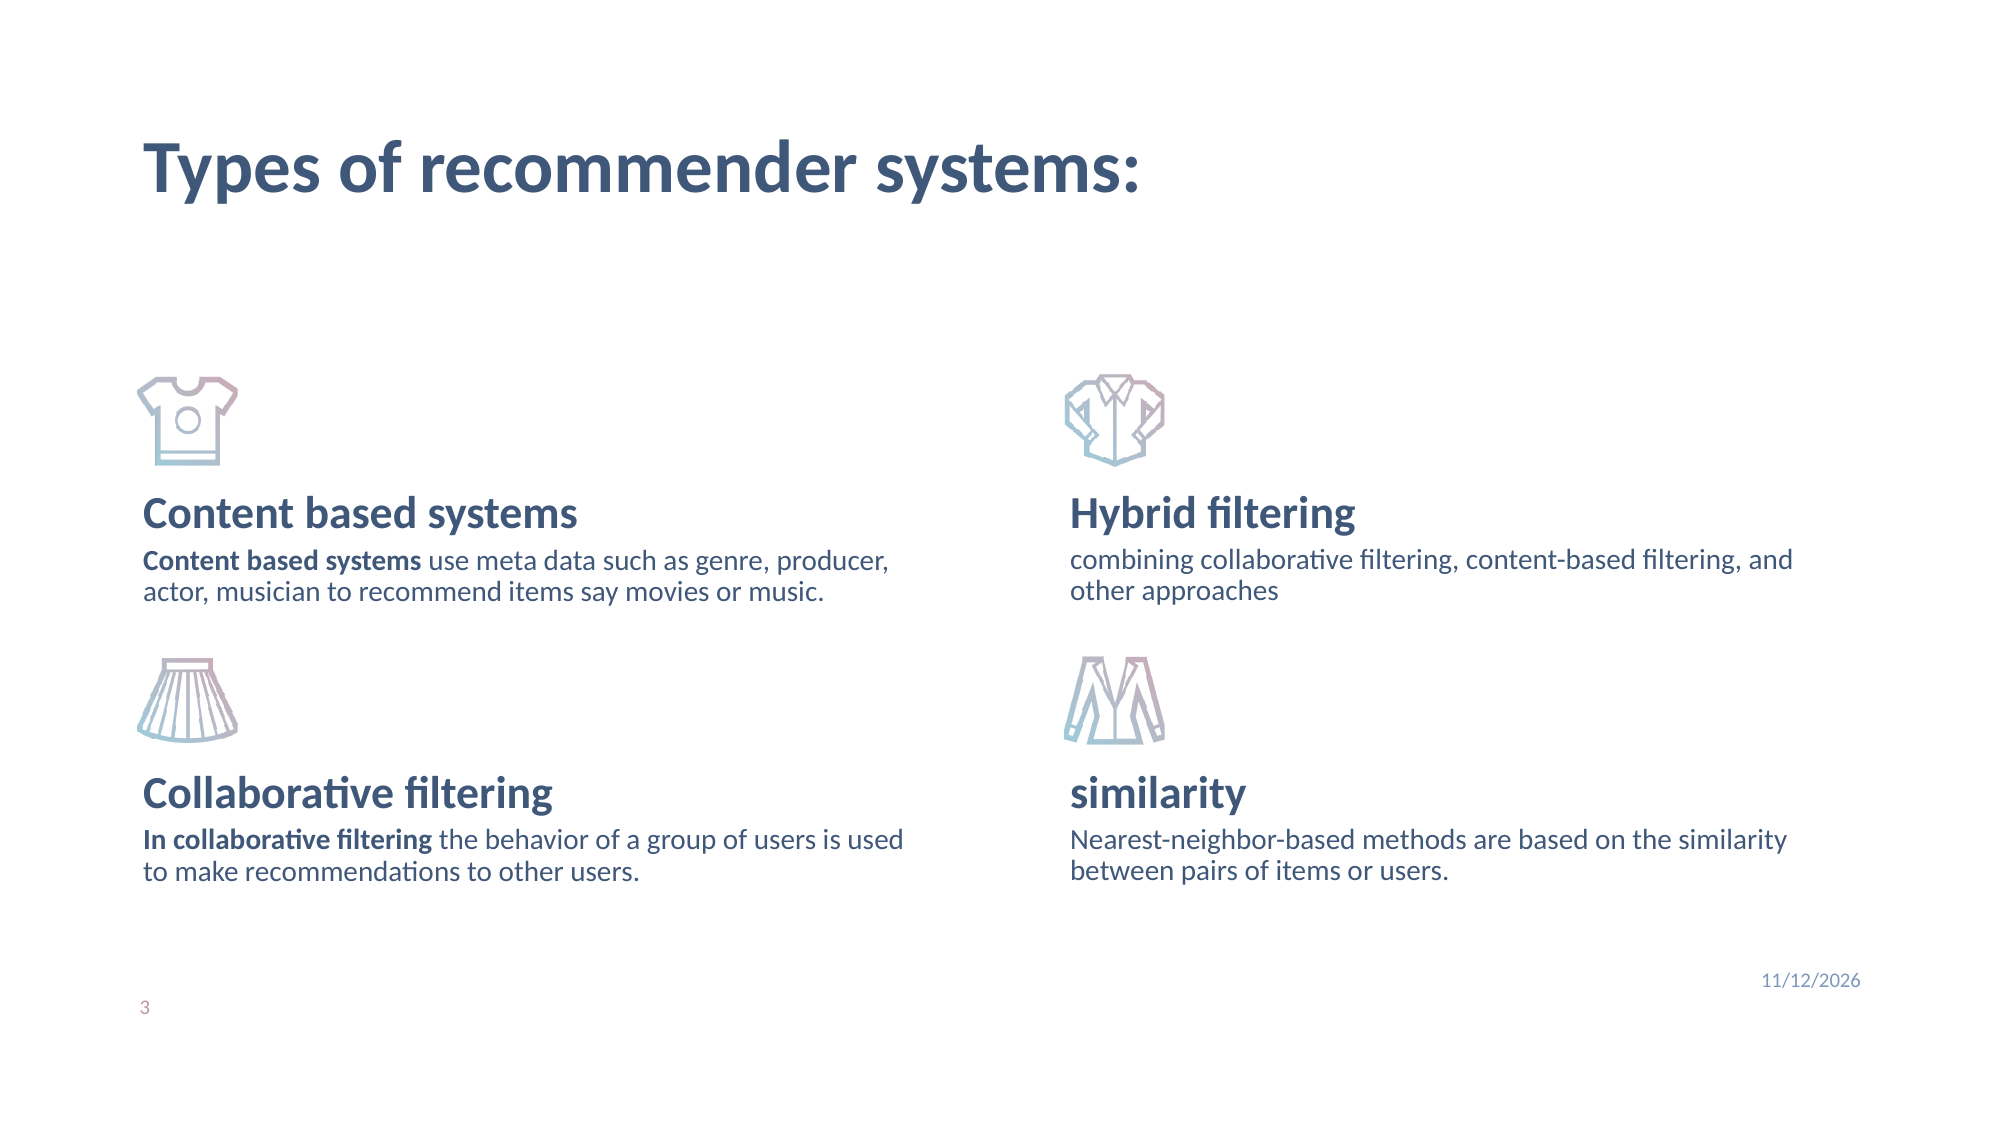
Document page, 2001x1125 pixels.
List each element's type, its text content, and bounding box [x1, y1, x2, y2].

title Types of recommender systems: [137, 121, 1620, 215]
list Collaborative filtering [137, 763, 936, 819]
list Hybrid filtering [1064, 484, 1863, 539]
list similarity [1064, 763, 1863, 819]
picture [1064, 654, 1165, 746]
picture [1064, 374, 1165, 467]
list Content based systems use meta data such as genre, producer, actor, musician to recommend items say movies or music. [137, 545, 936, 634]
list In collaborative filtering the behavior of a group of users is used to make recommendations to other users. [137, 824, 936, 914]
picture [137, 374, 238, 467]
list Content based systems [137, 484, 936, 539]
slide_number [1683, 953, 1862, 992]
slide_number 3 [105, 993, 170, 1033]
list combining collaborative filtering, content-based filtering, and other approaches [1064, 544, 1863, 633]
list Nearest-neighbor-based methods are based on the similarity between pairs of items or users. [1064, 823, 1863, 913]
picture [137, 654, 238, 746]
